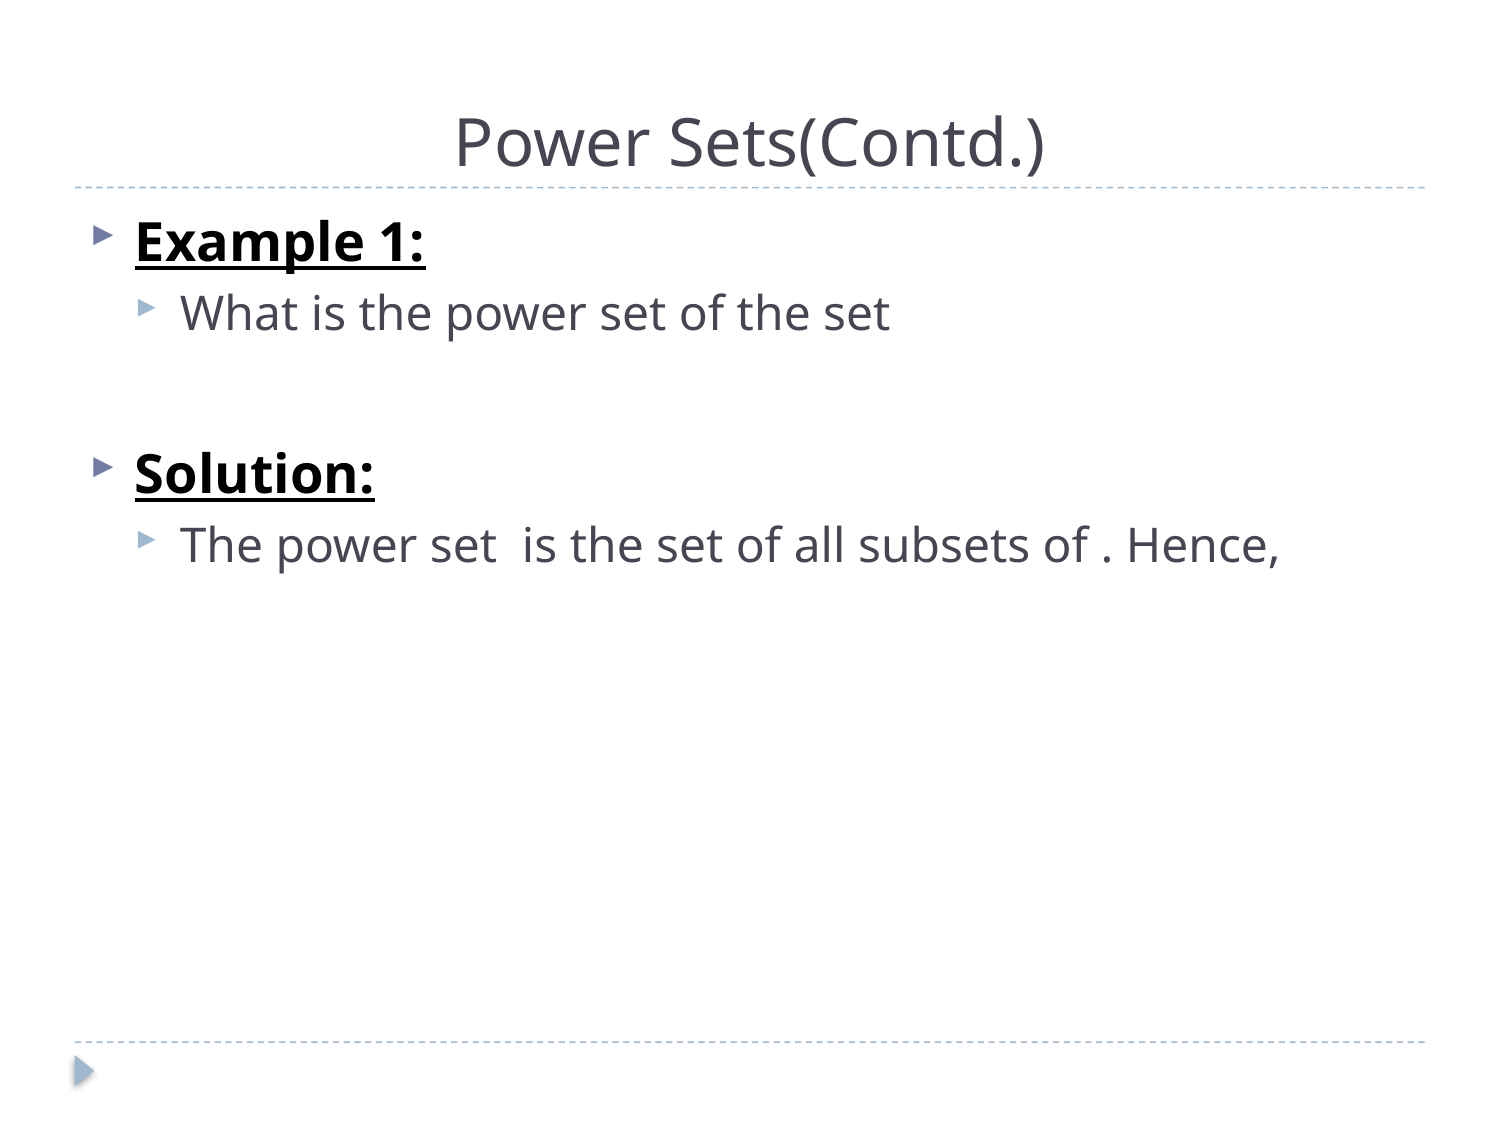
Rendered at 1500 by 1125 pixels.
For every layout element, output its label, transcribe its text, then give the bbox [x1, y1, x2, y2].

title Power Sets(Contd.) [75, 24, 1425, 188]
